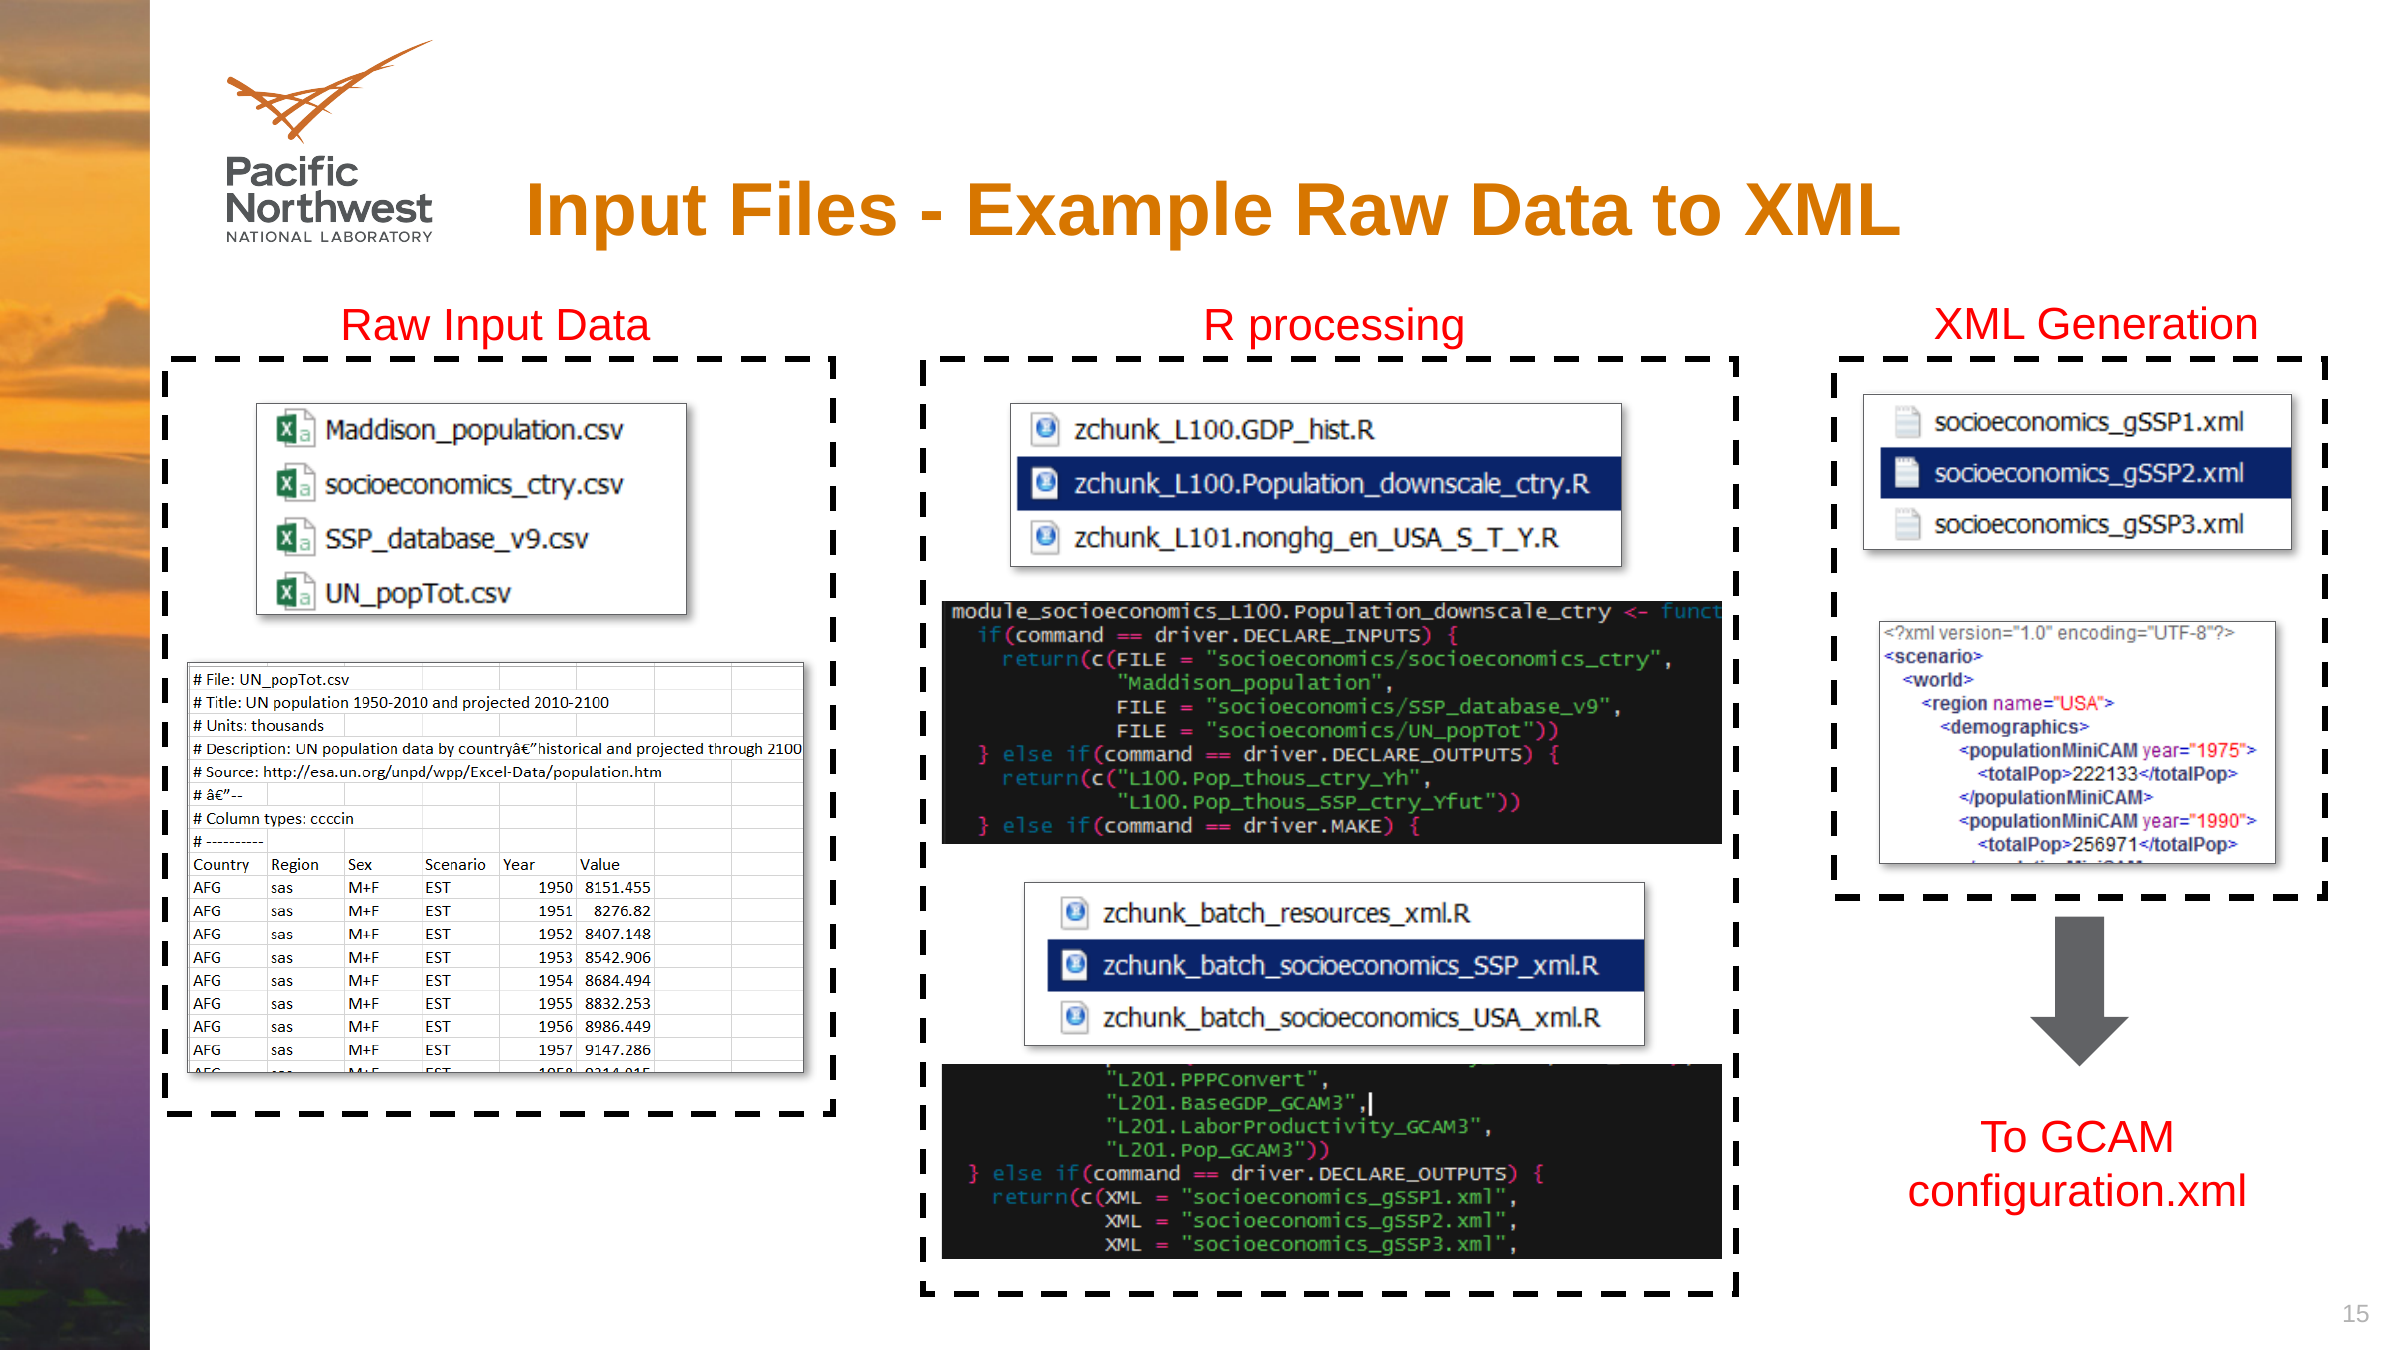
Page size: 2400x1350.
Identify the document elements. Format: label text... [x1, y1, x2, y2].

text_box [922, 358, 1737, 1295]
text_box [164, 358, 834, 1115]
text_box [1833, 358, 2326, 899]
text_box [2030, 916, 2130, 1067]
picture [941, 601, 1722, 844]
slide_number 15 [2295, 1275, 2370, 1350]
picture [1024, 882, 1645, 1046]
picture [941, 1064, 1722, 1259]
text_box To GCAM configuration.xml [1892, 1099, 2263, 1223]
text_box R processing [1188, 288, 1481, 357]
picture [1010, 403, 1622, 567]
picture [225, 38, 435, 244]
text_box XML Generation [1918, 287, 2275, 356]
title Input Files - Example Raw Data to XML [525, 44, 2325, 260]
picture [256, 403, 687, 615]
picture [1863, 393, 2292, 550]
picture [187, 661, 804, 1073]
text_box Raw Input Data [325, 288, 666, 357]
picture [1879, 621, 2276, 864]
picture [0, 0, 149, 1350]
